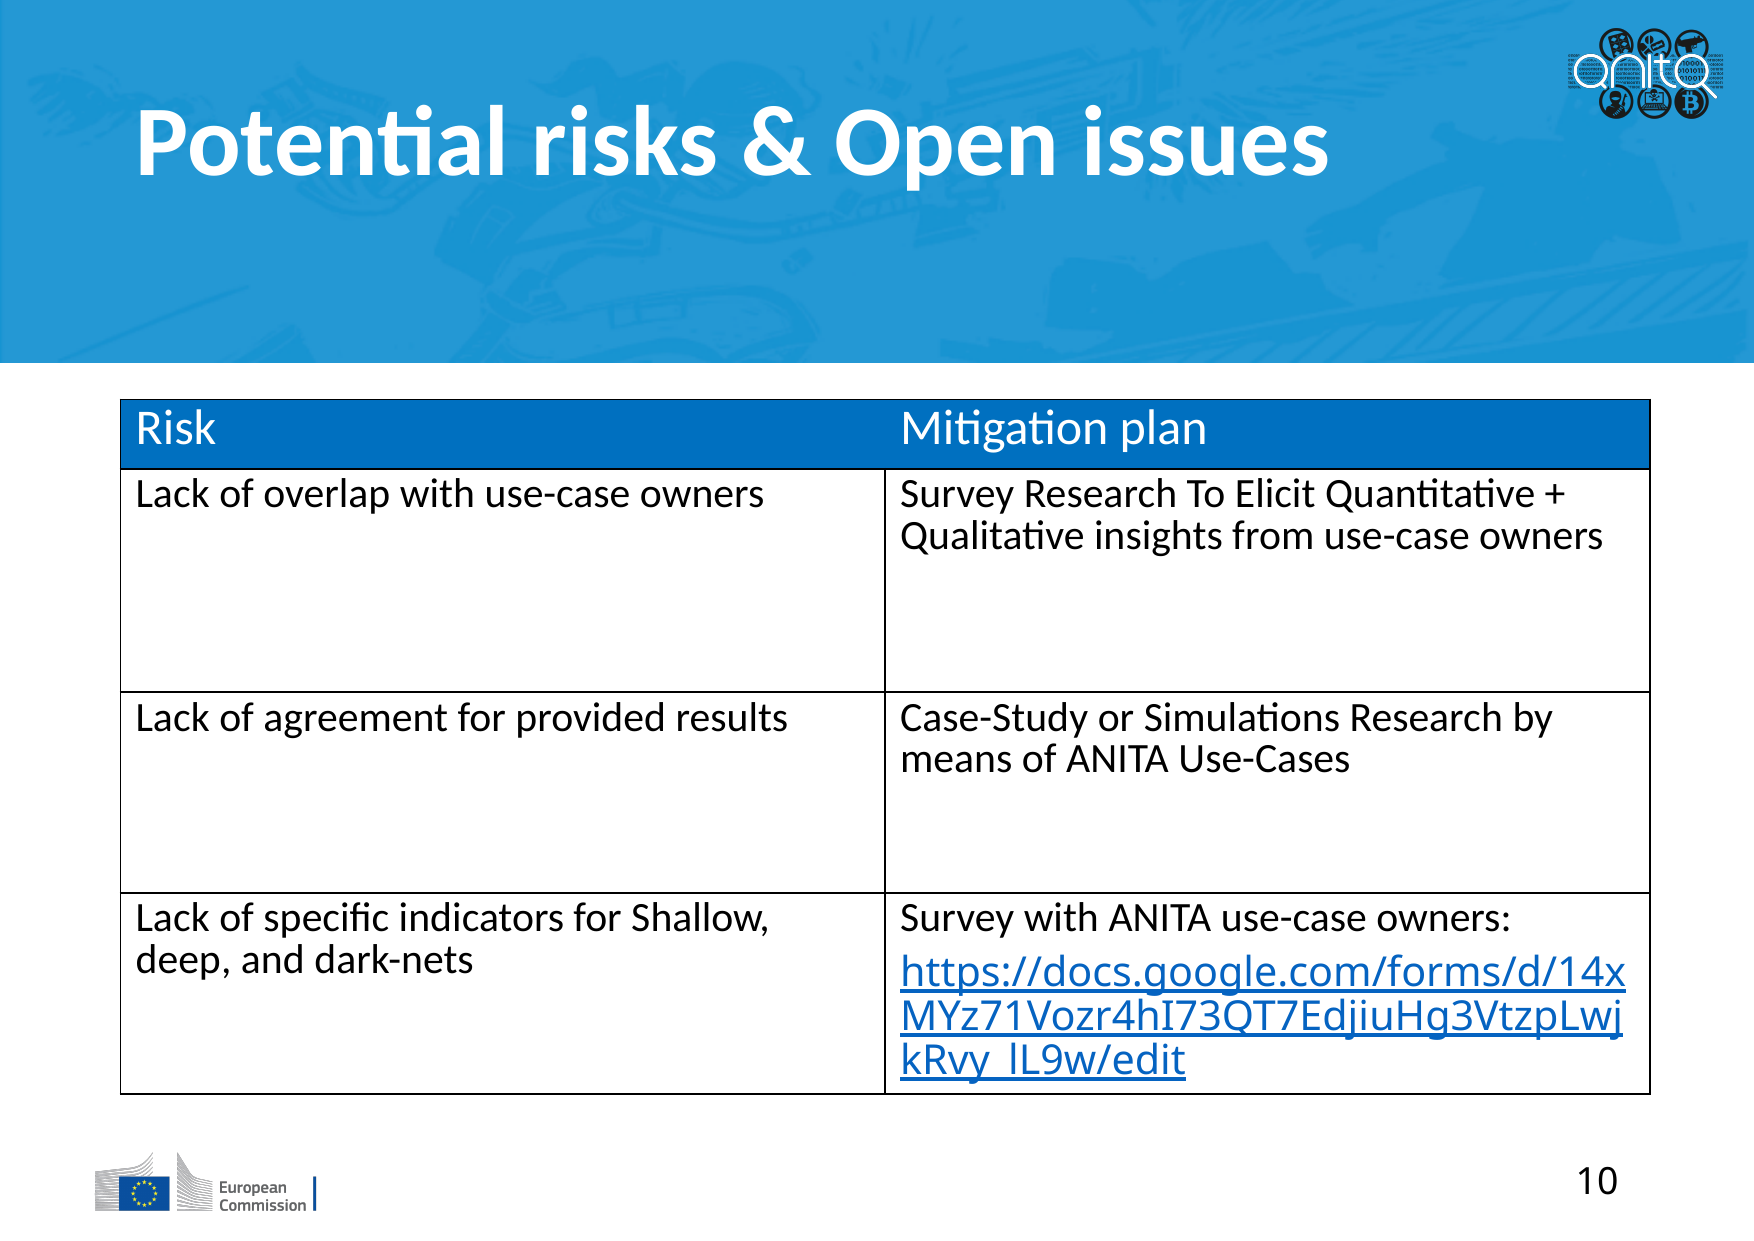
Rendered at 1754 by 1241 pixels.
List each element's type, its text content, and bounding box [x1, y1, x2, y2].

list Potential risks & Open issues [120, 68, 1478, 244]
table_header Mitigation plan [885, 400, 1649, 468]
table_cell Case-Study or Simulations Research by means of ANITA Use-Cases [886, 693, 1649, 892]
table_cell Lack of specific indicators for Shallow, deep, and dark-nets [121, 894, 884, 1093]
table_cell Survey Research To Elicit Quantitative + Qualitative insights from use-case owners [886, 470, 1649, 691]
table_cell Lack of overlap with use-case owners [121, 470, 884, 691]
table_cell Lack of agreement for provided results [121, 693, 884, 892]
picture [0, 0, 1754, 363]
table_cell Survey with ANITA use-case owners: https://docs.google.com/forms/d/14xMYz71Vozr4hI73QT7EdjiuHg3VtzpLwjkRvy_lL9w/edit [886, 894, 1649, 1093]
slide_number 10 [1238, 1149, 1634, 1216]
picture [87, 1145, 323, 1216]
table_header Risk [121, 400, 885, 468]
